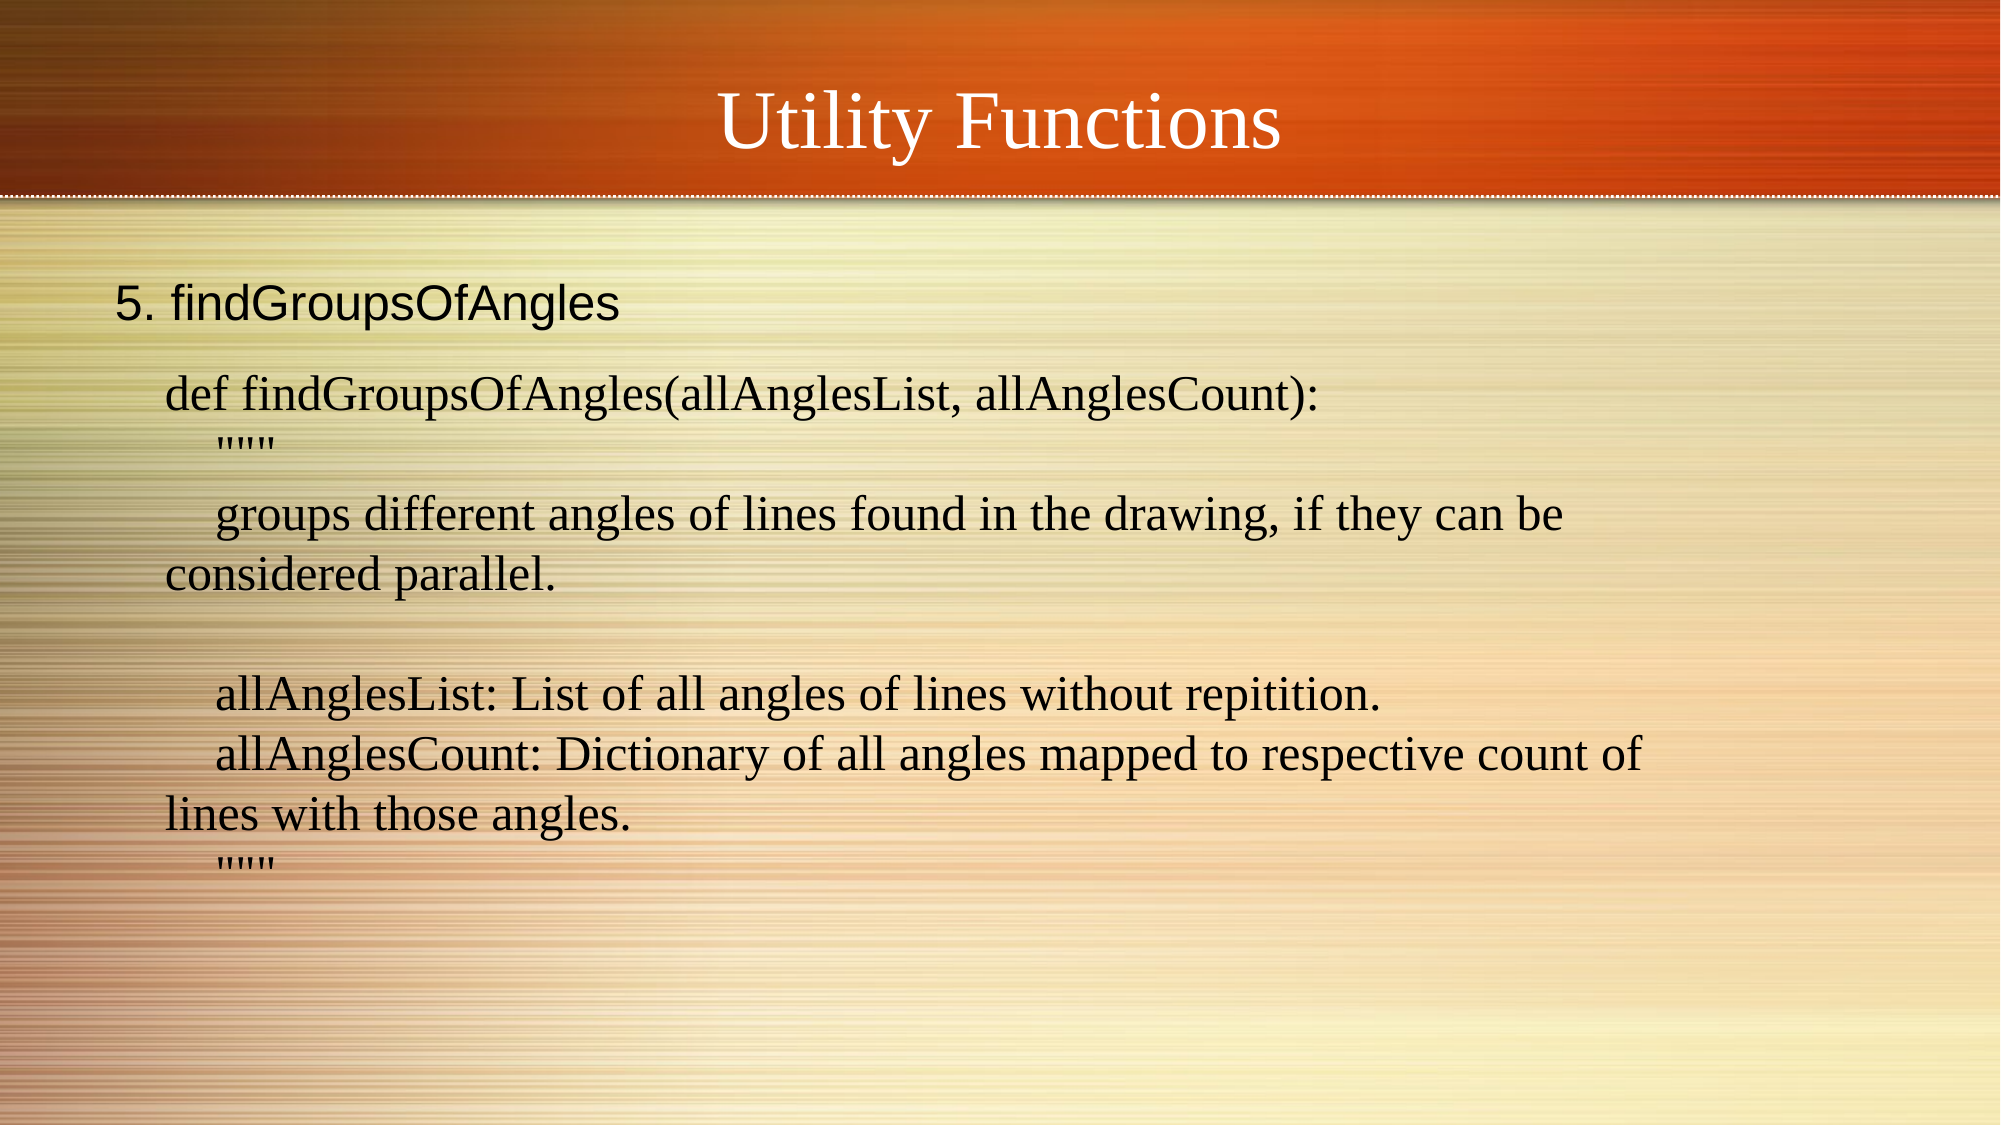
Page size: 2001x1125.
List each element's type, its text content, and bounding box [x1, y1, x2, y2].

list 5. findGroupsOfAngles [99, 262, 1900, 1005]
text_box def findGroupsOfAngles(allAnglesList, allAnglesCount): """ groups different angles of lines found in the drawing, if they can be considered parallel. allAnglesList: List of all angles of lines without repitition. allAnglesCount: Dictionary of all angles mapped to respective count of lines with those angles. """ [149, 352, 1755, 1028]
title Utility Functions [99, 30, 1900, 173]
picture [0, 0, 2001, 1125]
